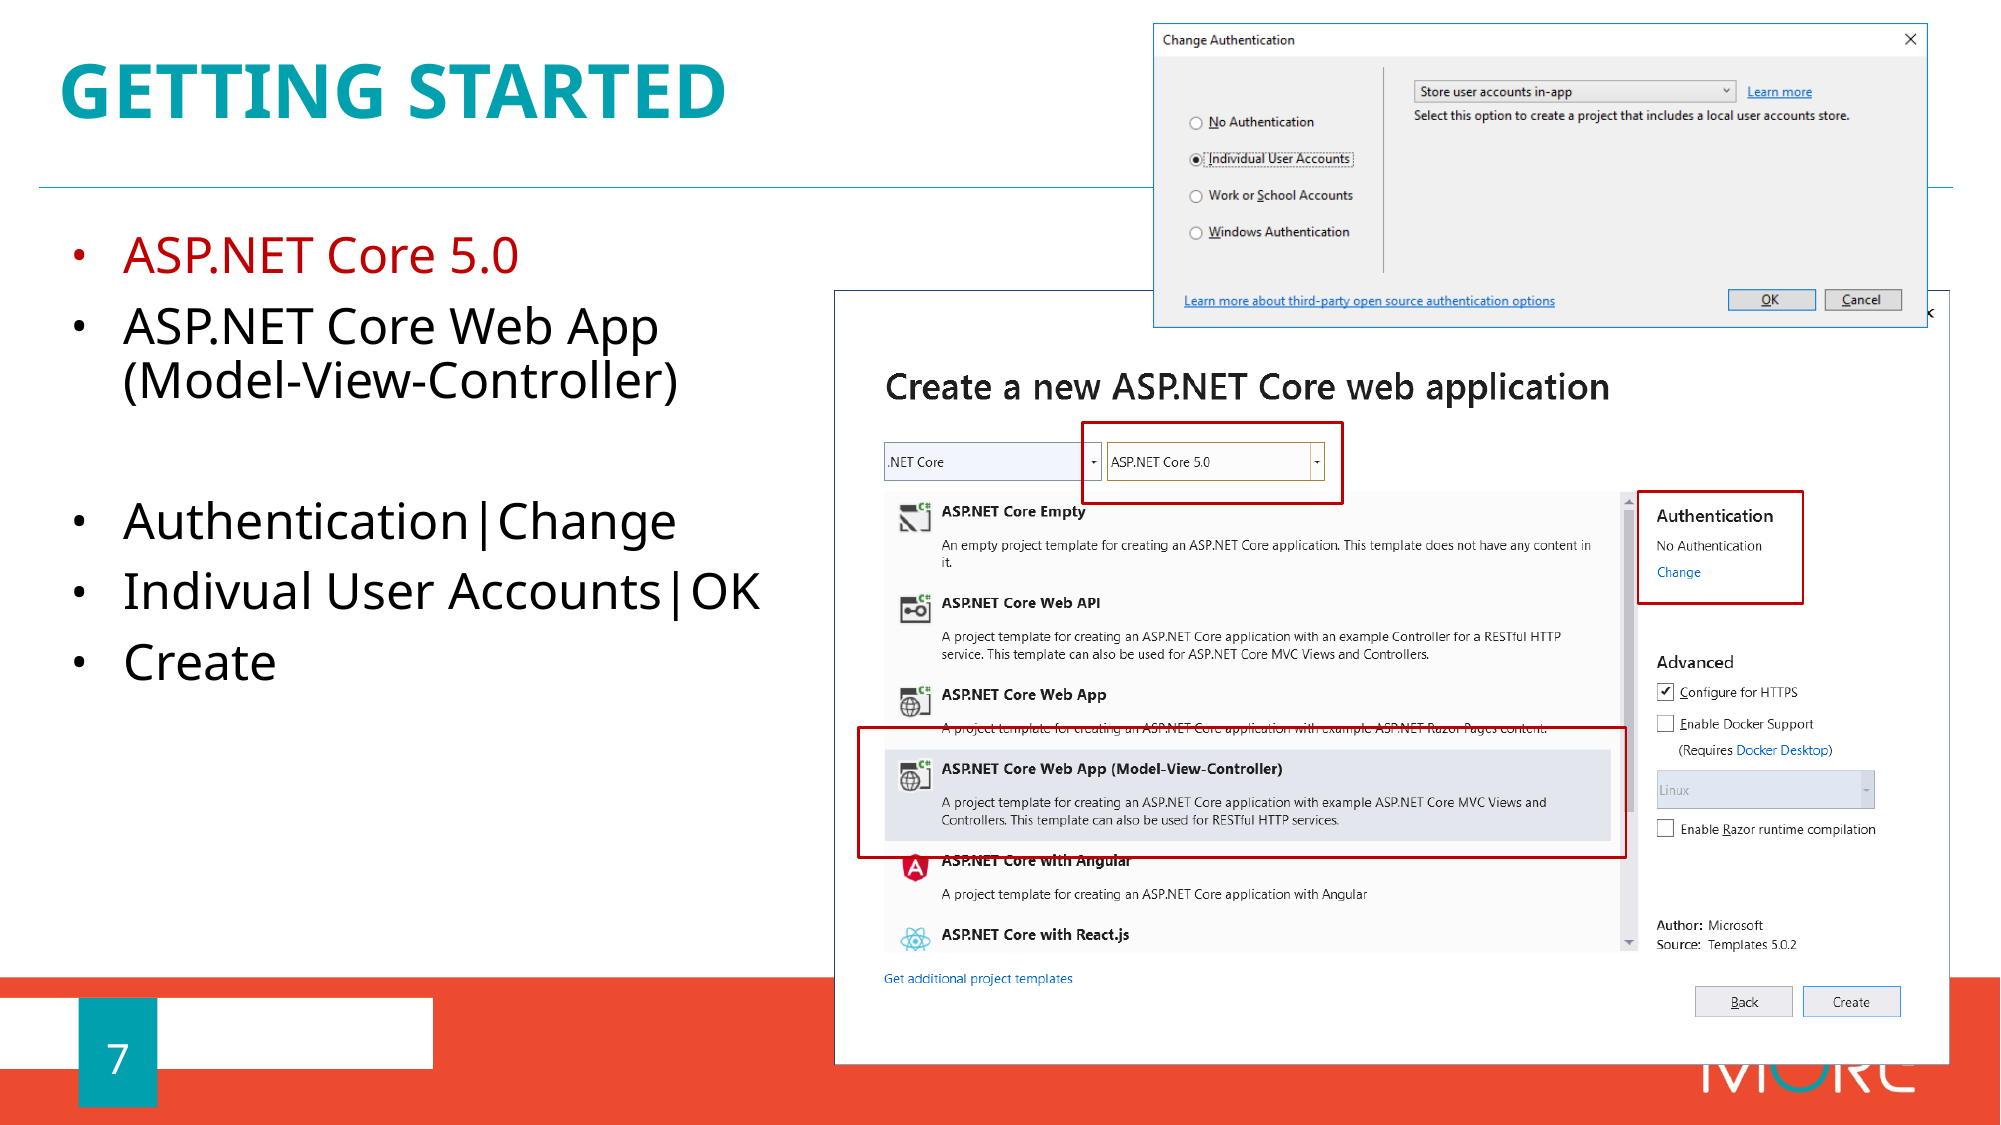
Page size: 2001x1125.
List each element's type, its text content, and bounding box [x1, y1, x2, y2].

slide_number 7 [78, 998, 158, 1108]
list ASP.NET Core 5.0 ASP.NET Core Web App (Model-View-Controller) Authentication|Change Indivual User Accounts|OK Create [0, 188, 918, 916]
title GETTING STARTED [0, 0, 2000, 188]
picture [834, 23, 1950, 1122]
